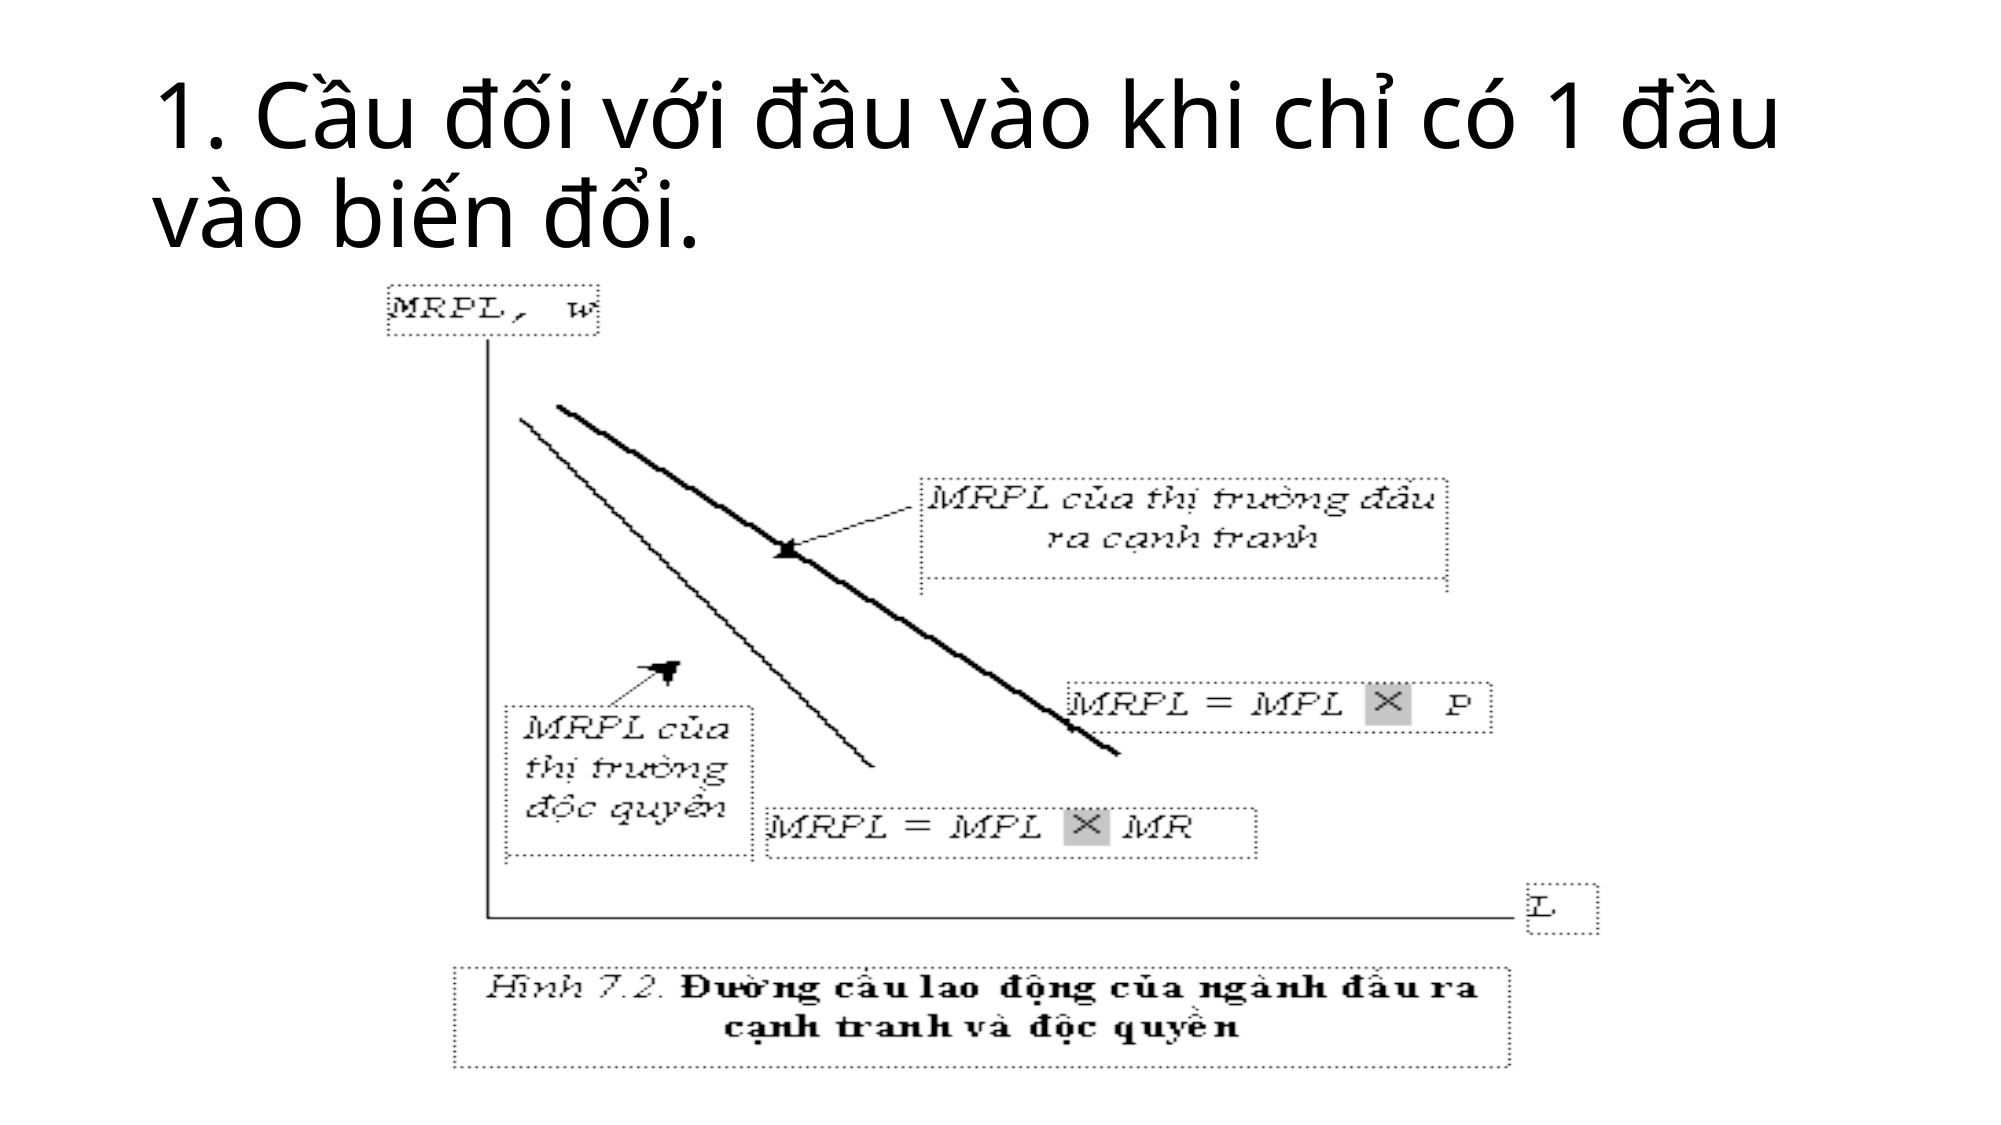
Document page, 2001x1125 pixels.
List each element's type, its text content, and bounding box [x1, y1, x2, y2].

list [377, 277, 1623, 1085]
title 1. Cầu đối với đầu vào khi chỉ có 1 đầu vào biến đổi. [137, 59, 1863, 278]
